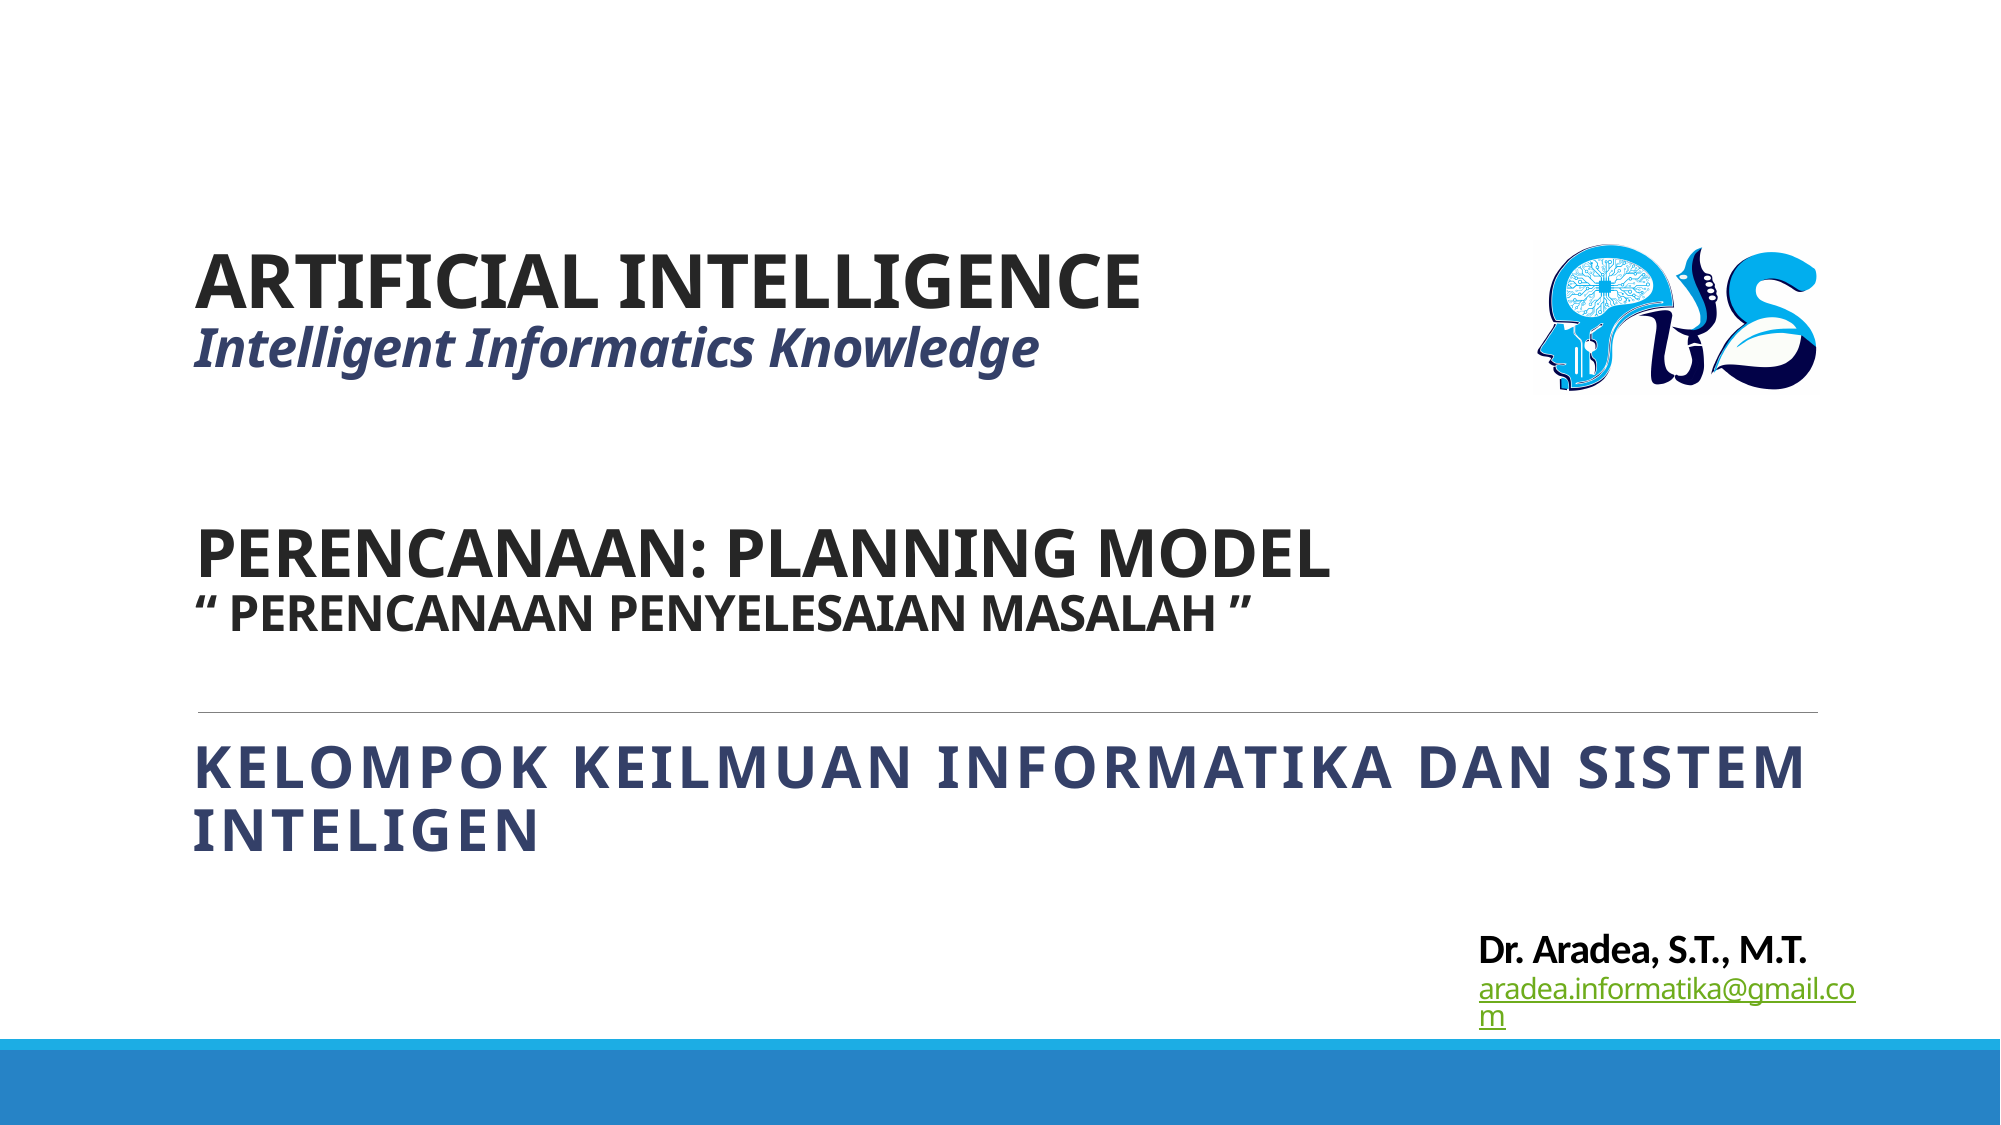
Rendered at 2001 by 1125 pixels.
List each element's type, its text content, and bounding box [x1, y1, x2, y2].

text_box Dr. Aradea, S.T., M.T. aradea.informatika@gmail.com [1463, 884, 1871, 1014]
picture [1533, 239, 1821, 395]
title ARTIFICIAL INTELLIGENCE Intelligent Informatics Knowledge PERENCANAAN: PLANNING MODEL “ PERENCANAAN PENYELESAIAN MASALAH ” [180, 124, 1847, 710]
subtitle KELOMPOK KEILMUAN INFORMATIKA DAN SISTEM INTELIGEN [177, 730, 1865, 919]
